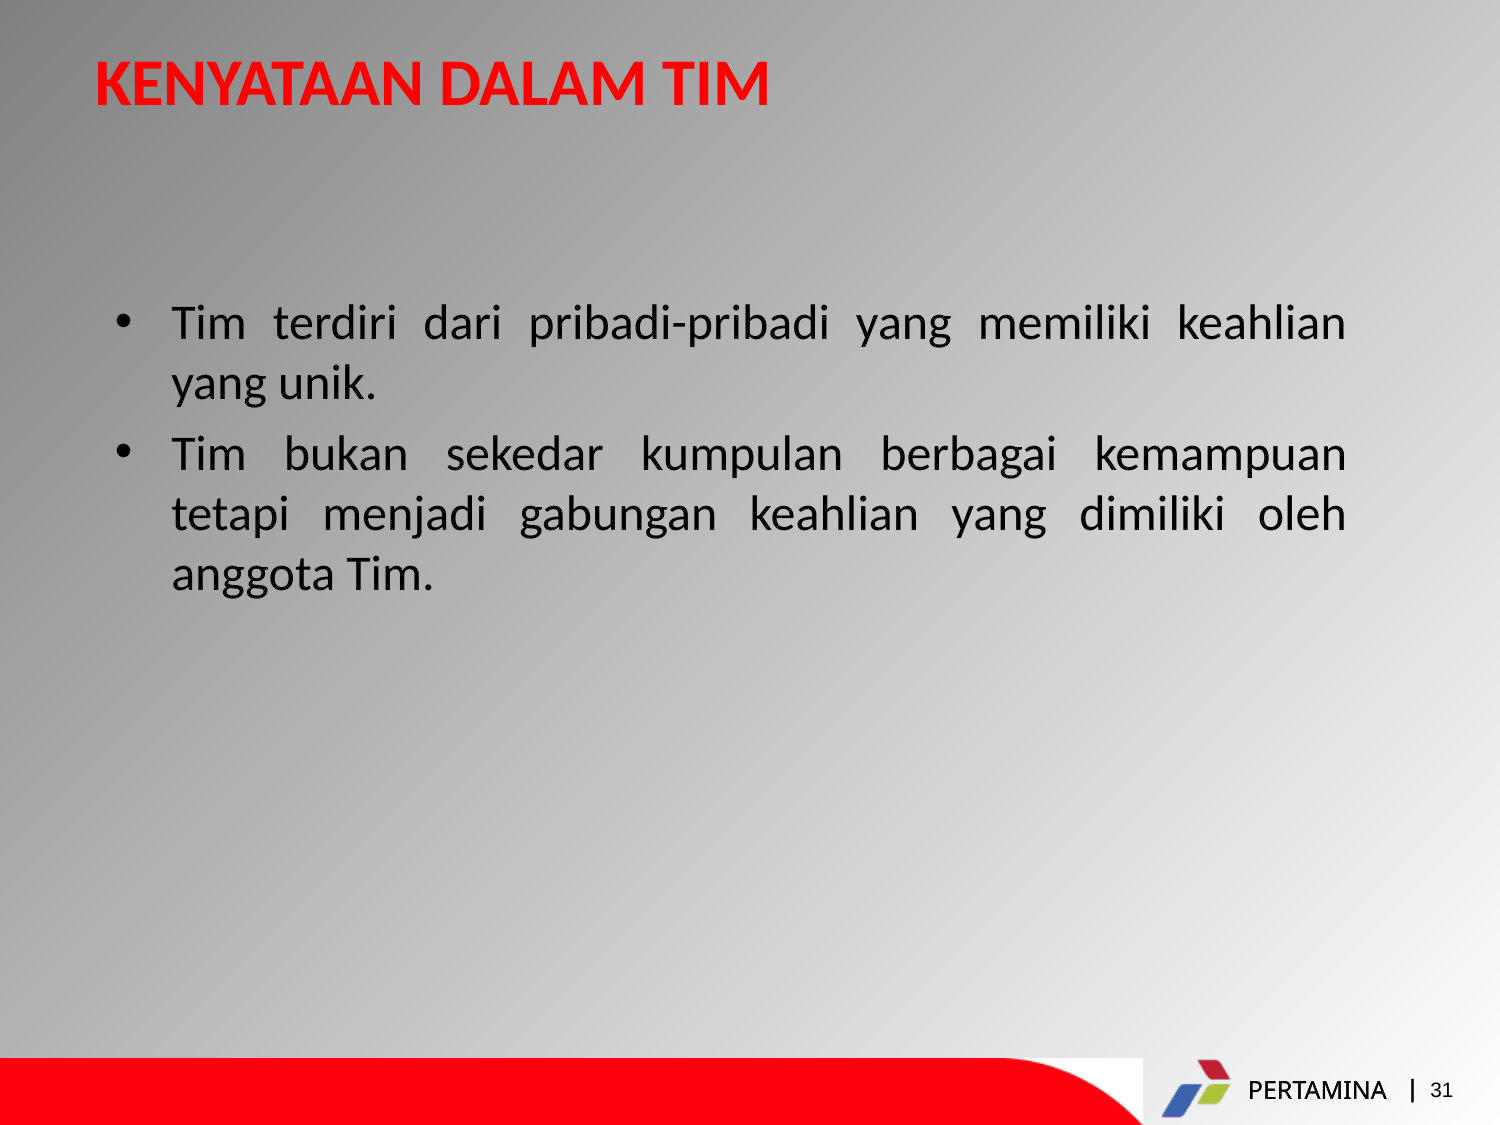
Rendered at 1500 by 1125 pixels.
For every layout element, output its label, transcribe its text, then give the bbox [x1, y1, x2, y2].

picture [0, 1058, 1143, 1125]
slide_number 31 [1430, 1077, 1463, 1103]
picture [1161, 1052, 1234, 1119]
title KENYATAAN DALAM TIM [19, 38, 1463, 120]
text_box Tim terdiri dari pribadi-pribadi yang memiliki keahlian yang unik. Tim bukan sekedar kumpulan berbagai kemampuan tetapi menjadi gabungan keahlian yang dimiliki oleh anggota Tim. [99, 282, 1363, 1025]
